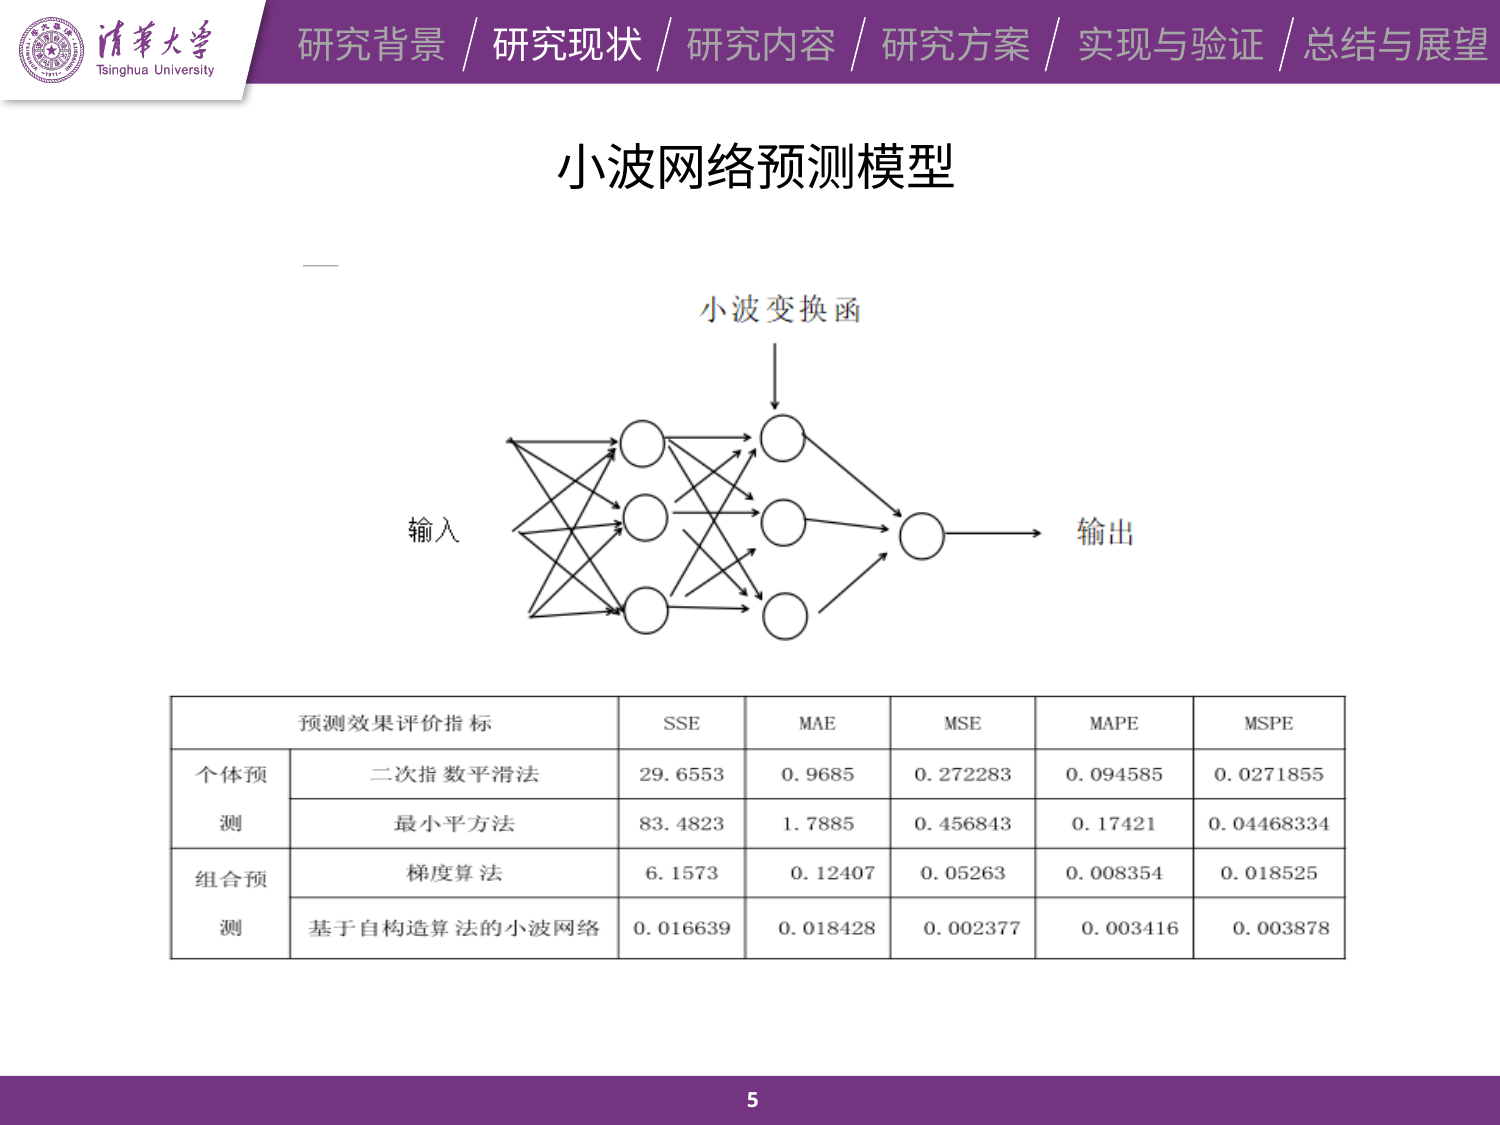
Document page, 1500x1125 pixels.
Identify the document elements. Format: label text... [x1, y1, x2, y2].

text_box 研究内容 [671, 13, 852, 74]
text_box 小波网络预测模型 [489, 107, 1023, 205]
text_box 总结与展望 [1287, 13, 1500, 74]
text_box 研究方案 [866, 13, 1046, 74]
picture [159, 692, 1365, 970]
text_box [462, 17, 478, 72]
text_box 研究现状 [477, 13, 658, 74]
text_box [851, 17, 866, 72]
picture [302, 265, 1198, 663]
text_box 实现与验证 [1063, 13, 1281, 74]
text_box 研究背景 [282, 13, 462, 74]
picture [19, 17, 214, 83]
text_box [1279, 17, 1294, 72]
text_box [1045, 17, 1060, 72]
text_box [656, 17, 672, 72]
